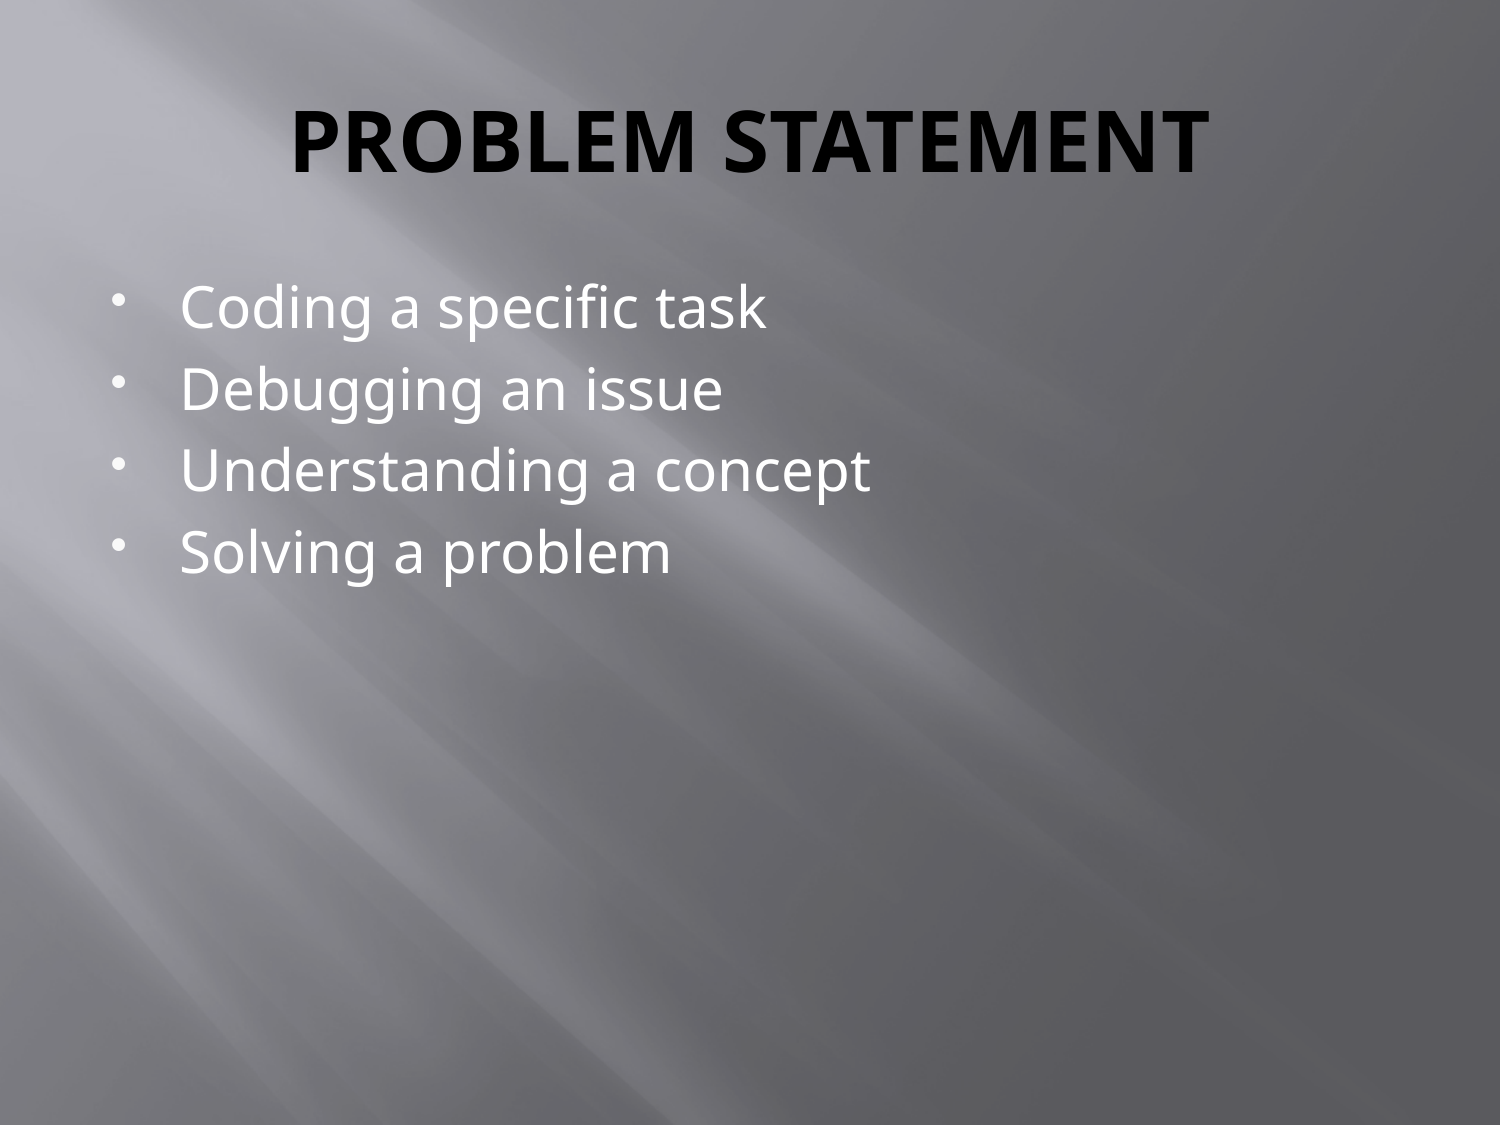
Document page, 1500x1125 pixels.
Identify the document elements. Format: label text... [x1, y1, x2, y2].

list Coding a specific task Debugging an issue Understanding a concept Solving a problem [75, 262, 1425, 1035]
title PROBLEM STATEMENT [75, 45, 1425, 233]
